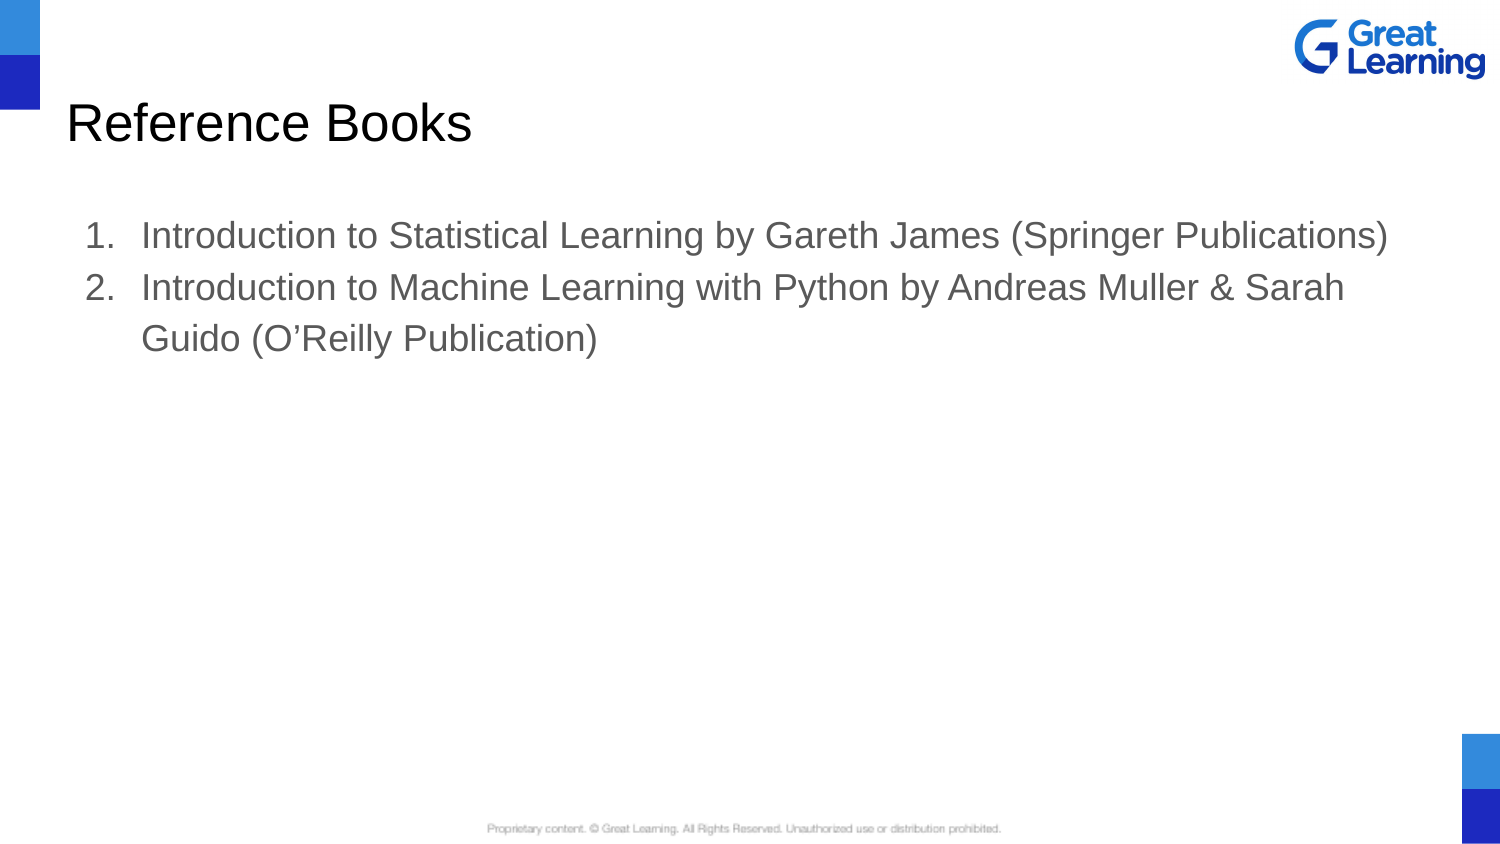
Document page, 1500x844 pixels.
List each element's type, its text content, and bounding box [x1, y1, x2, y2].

picture [1281, 0, 1500, 84]
list Introduction to Statistical Learning by Gareth James (Springer Publications) Introduction to Machine Learning with Python by Andreas Muller & Sarah Guido (O’Reilly Publication) [51, 189, 1449, 750]
picture [477, 814, 1023, 844]
title Reference Books [51, 72, 1449, 167]
